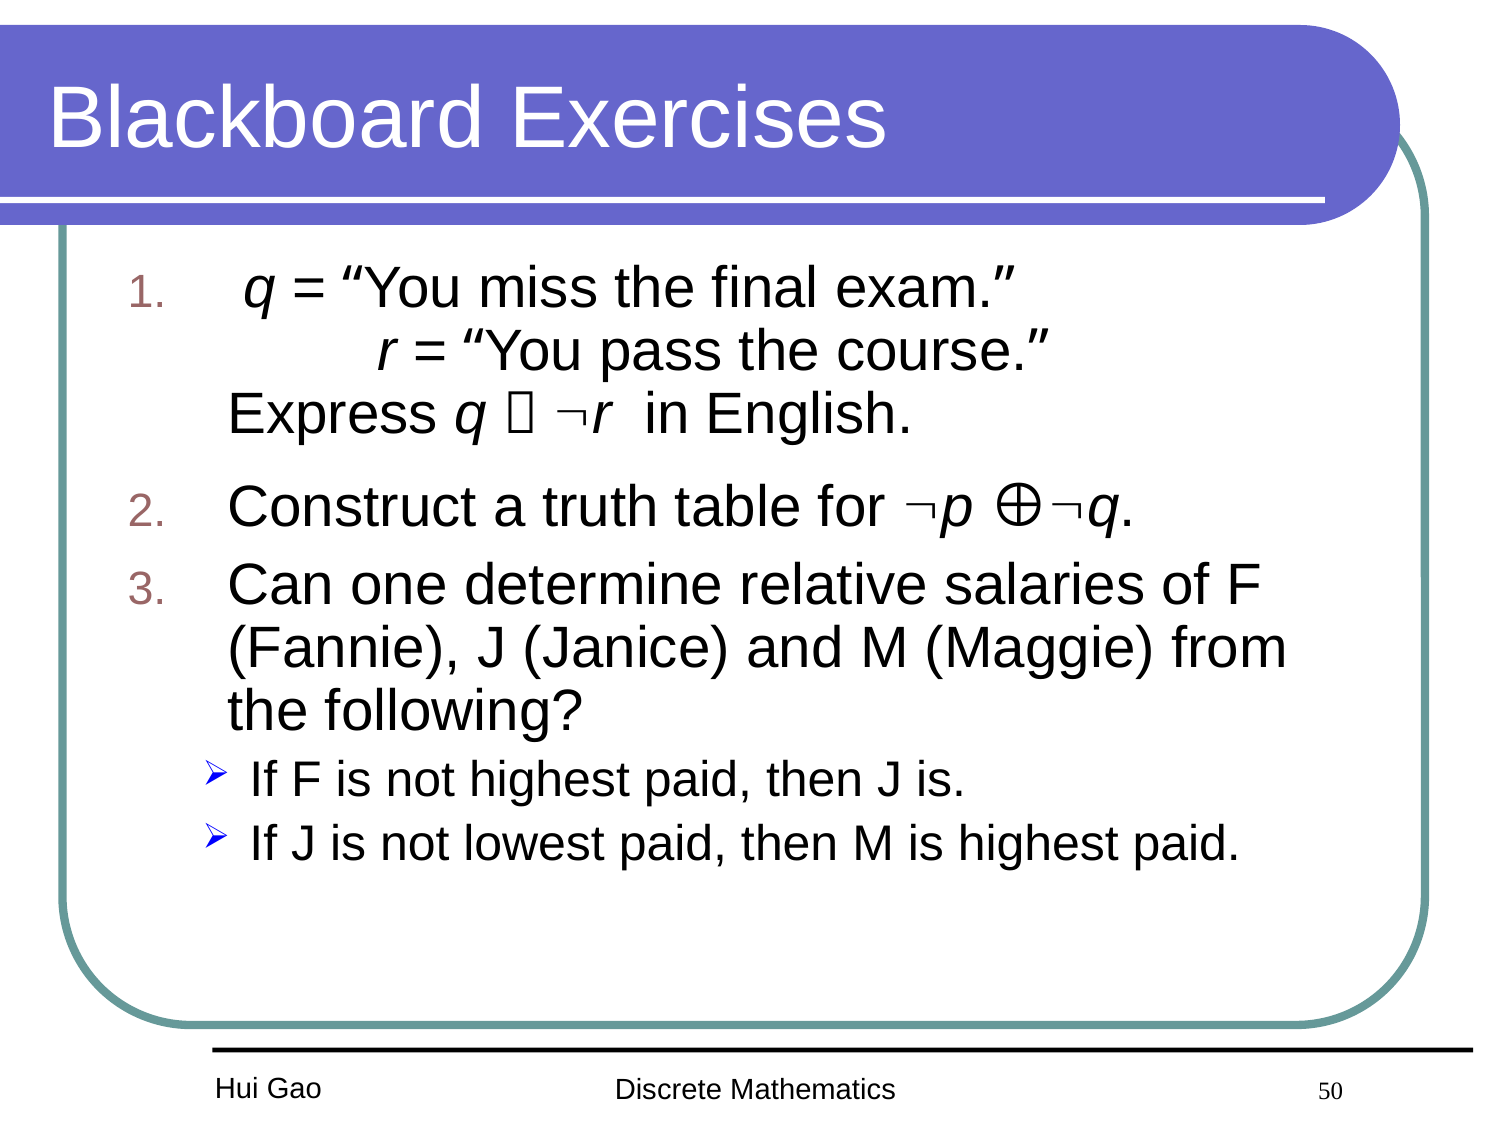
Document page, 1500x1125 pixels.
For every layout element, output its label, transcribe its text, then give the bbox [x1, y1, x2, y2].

list q = “You miss the final exam.” r = “You pass the course.” Express q  r in English. Construct a truth table for p q. Can one determine relative salaries of F (Fannie), J (Janice) and M (Maggie) from the following? If F is not highest paid, then J is. If J is not lowest paid, then M is highest paid. [112, 249, 1388, 1013]
title Blackboard Exercises [31, 37, 1348, 188]
